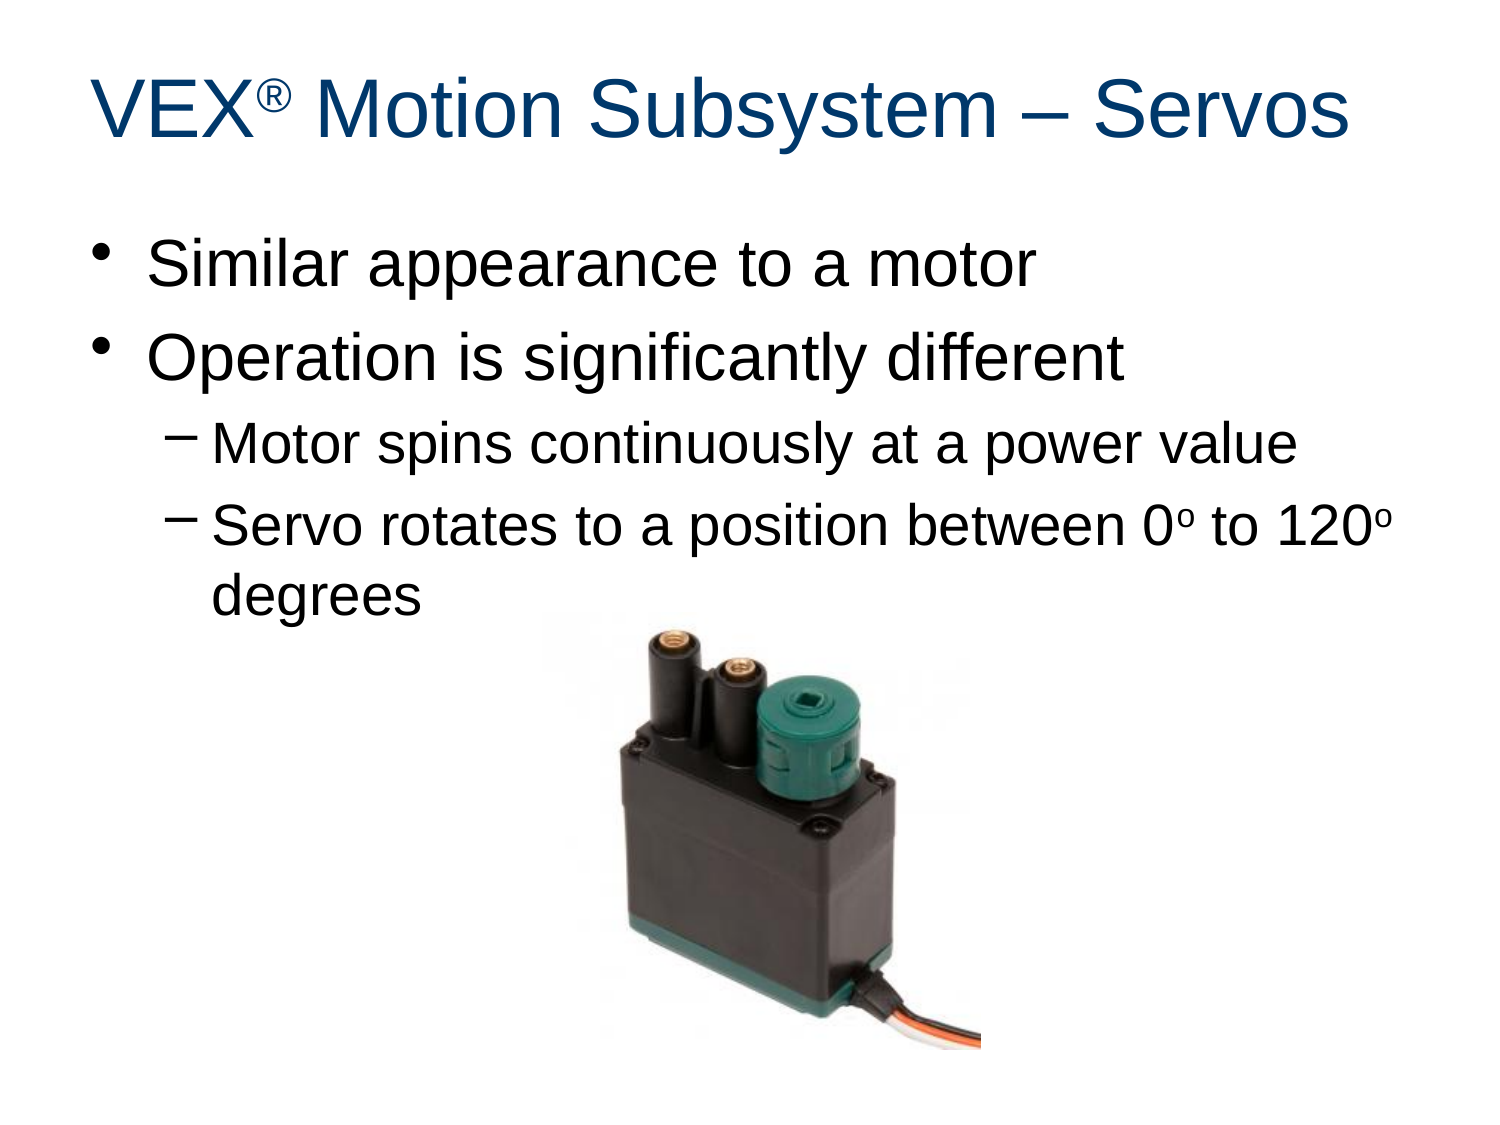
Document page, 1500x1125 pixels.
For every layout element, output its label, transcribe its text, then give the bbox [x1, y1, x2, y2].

list Similar appearance to a motor Operation is significantly different Motor spins continuously at a power value Servo rotates to a position between 0o to 120o degrees [74, 212, 1426, 1006]
title VEX® Motion Subsystem – Servos [74, 44, 1426, 163]
picture [542, 612, 981, 1051]
